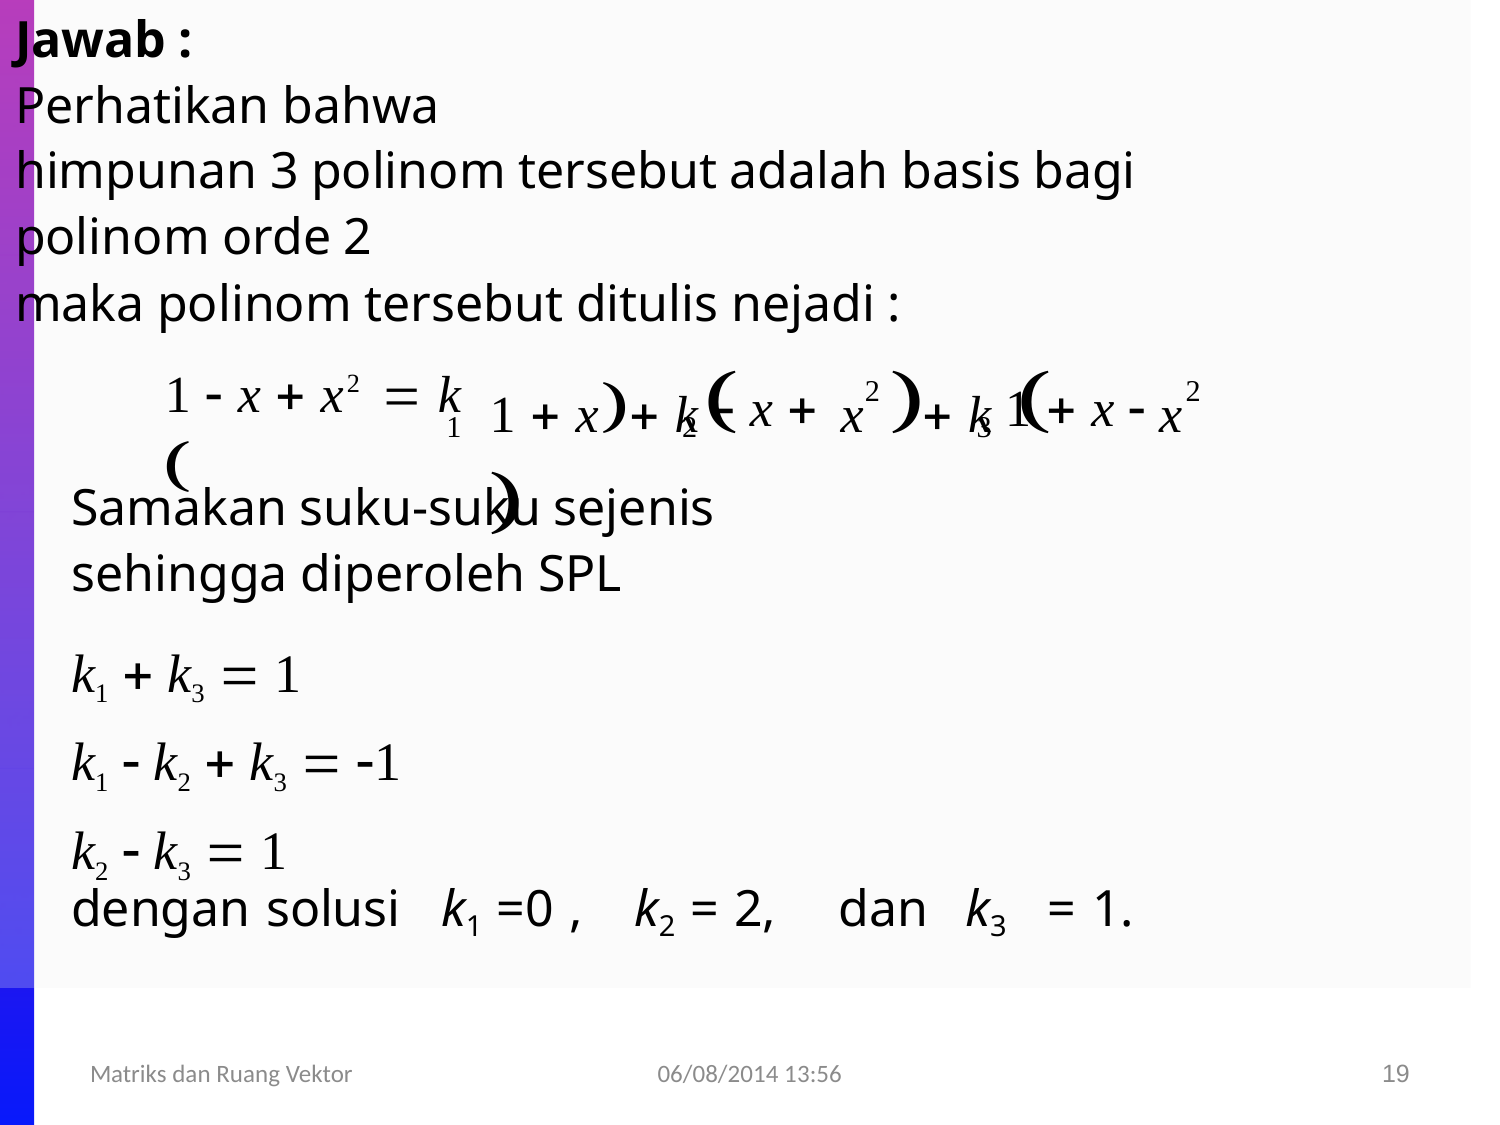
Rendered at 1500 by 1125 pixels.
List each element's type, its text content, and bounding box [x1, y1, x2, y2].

slide_number Matriks dan Ruang Vektor [75, 1042, 425, 1103]
text_box [0, 0, 1471, 988]
text_box 1  x k  x  k  x  [487, 347, 1227, 551]
slide_number 19 [1074, 1042, 1425, 1103]
text_box 1  x  x2  k  [162, 360, 487, 505]
text_box 1 [444, 407, 465, 444]
text_box 2 2 [863, 370, 1202, 407]
text_box Jawab : Perhatikan bahwa himpunan 3 polinom tersebut adalah basis bagi polinom orde 2 maka polinom tersebut ditulis nejadi : [12, 7, 1226, 331]
text_box k1 =0 , k2 = 2, [439, 875, 794, 942]
text_box dengan solusi [69, 875, 413, 936]
footer 06/08/2014 13:56 [512, 1042, 988, 1103]
text_box dan k3 = 1. [836, 875, 1141, 942]
text_box  x  1  x  [715, 374, 1148, 437]
text_box Samakan suku-suku sejenis sehingga diperoleh SPL k1  k3  1 k1  k2  k3  1 k2  k3  1 [69, 469, 774, 886]
text_box 2 3 [679, 407, 994, 444]
